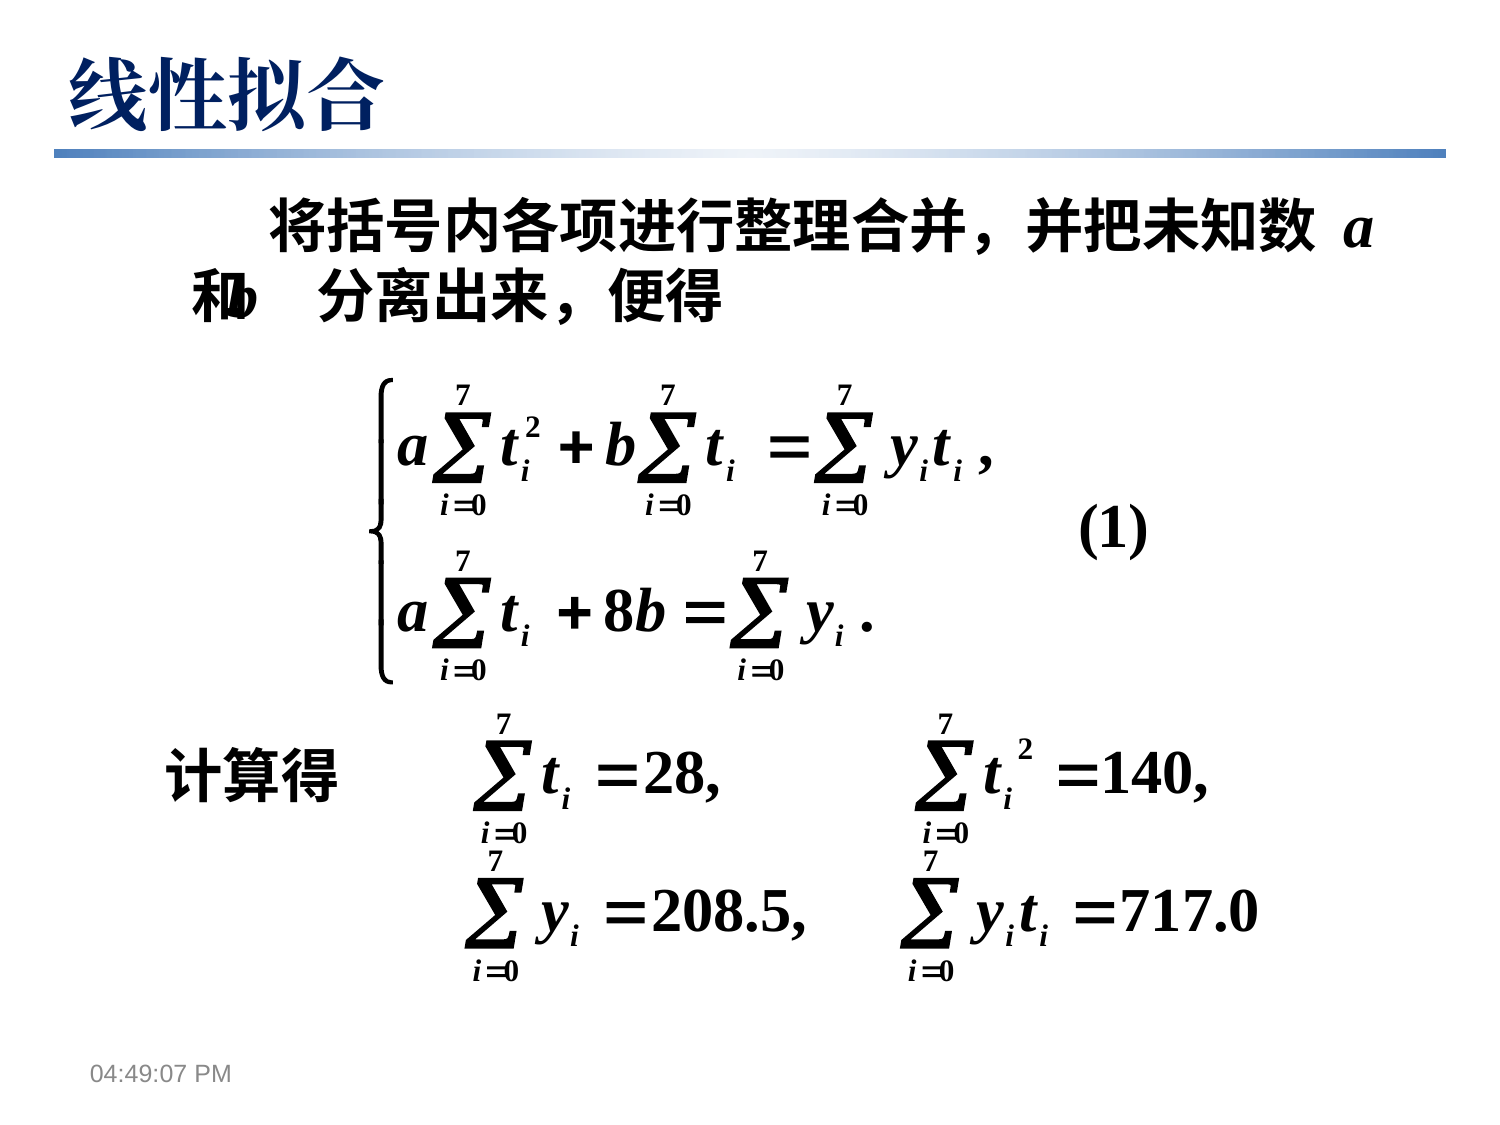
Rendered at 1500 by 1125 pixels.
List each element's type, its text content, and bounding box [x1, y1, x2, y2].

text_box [137, 181, 1382, 338]
text_box 下午9时39分25秒 [75, 1042, 425, 1103]
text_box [362, 374, 1151, 688]
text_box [149, 703, 1263, 988]
text_box 线性拟合 [54, 37, 1254, 148]
text_box [52, 148, 1448, 160]
